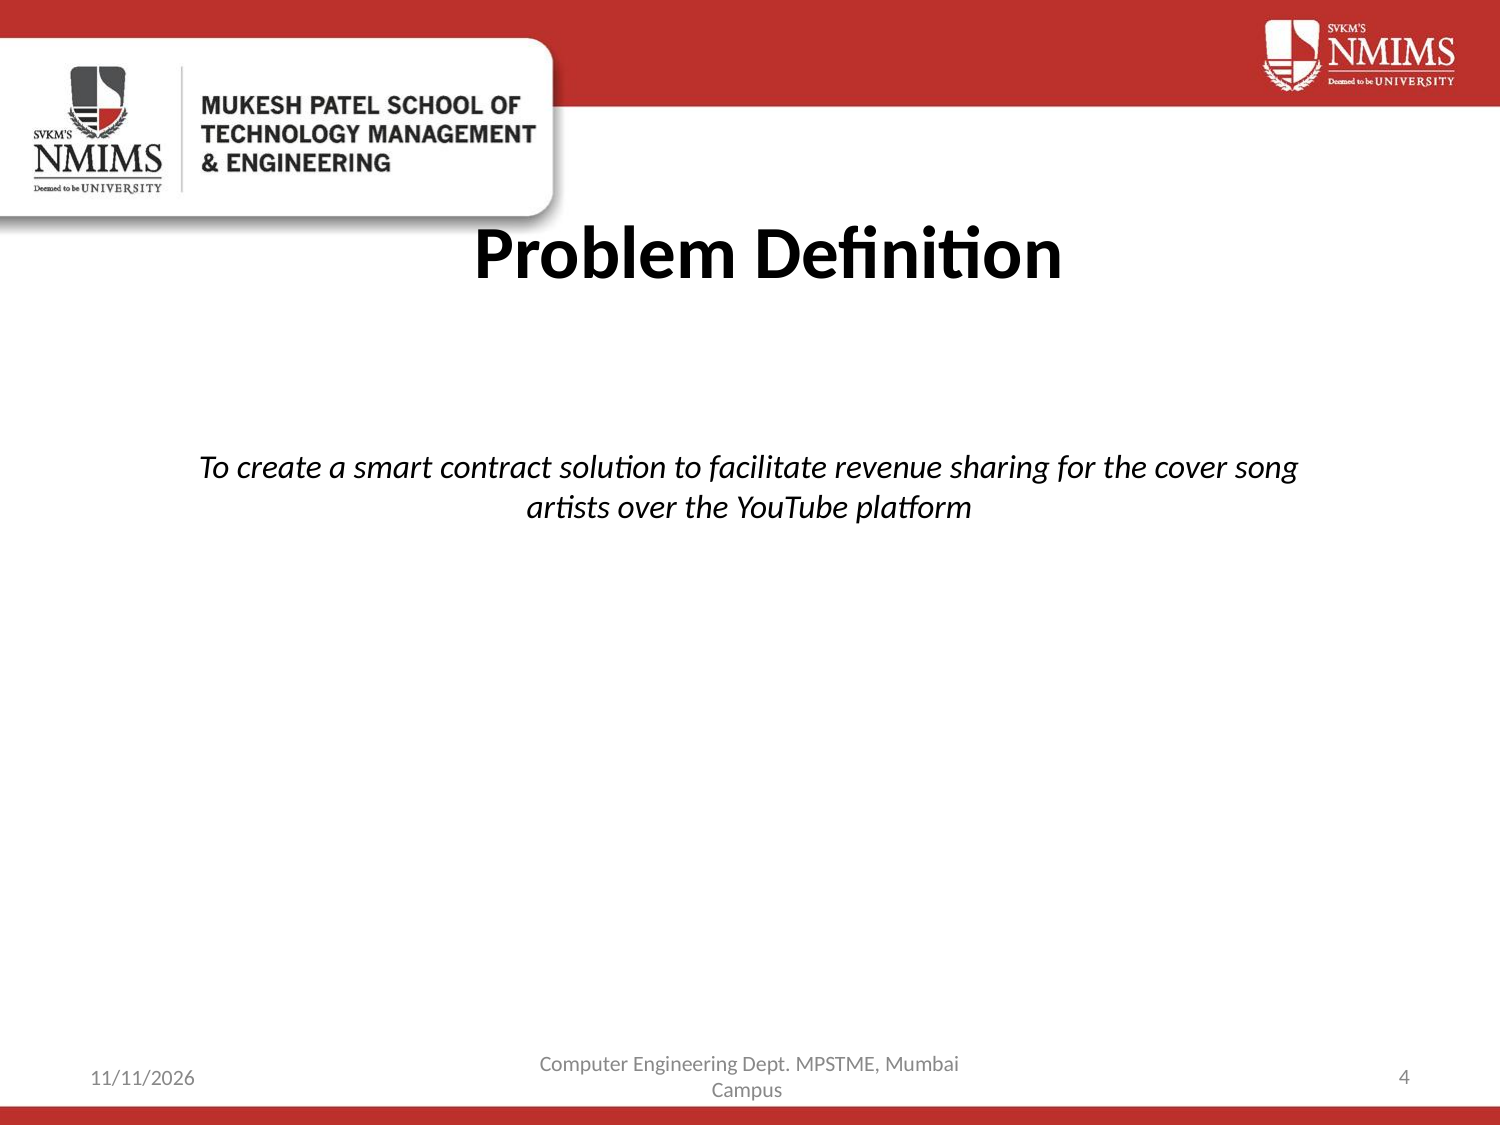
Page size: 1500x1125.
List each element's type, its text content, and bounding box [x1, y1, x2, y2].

picture [0, 0, 1500, 1125]
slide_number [75, 1046, 425, 1107]
slide_number 4 [1320, 1045, 1425, 1106]
text_box To create a smart contract solution to facilitate revenue sharing for the cover song artists over the YouTube platform [180, 430, 1320, 1106]
title Problem Definition [94, 173, 1445, 324]
